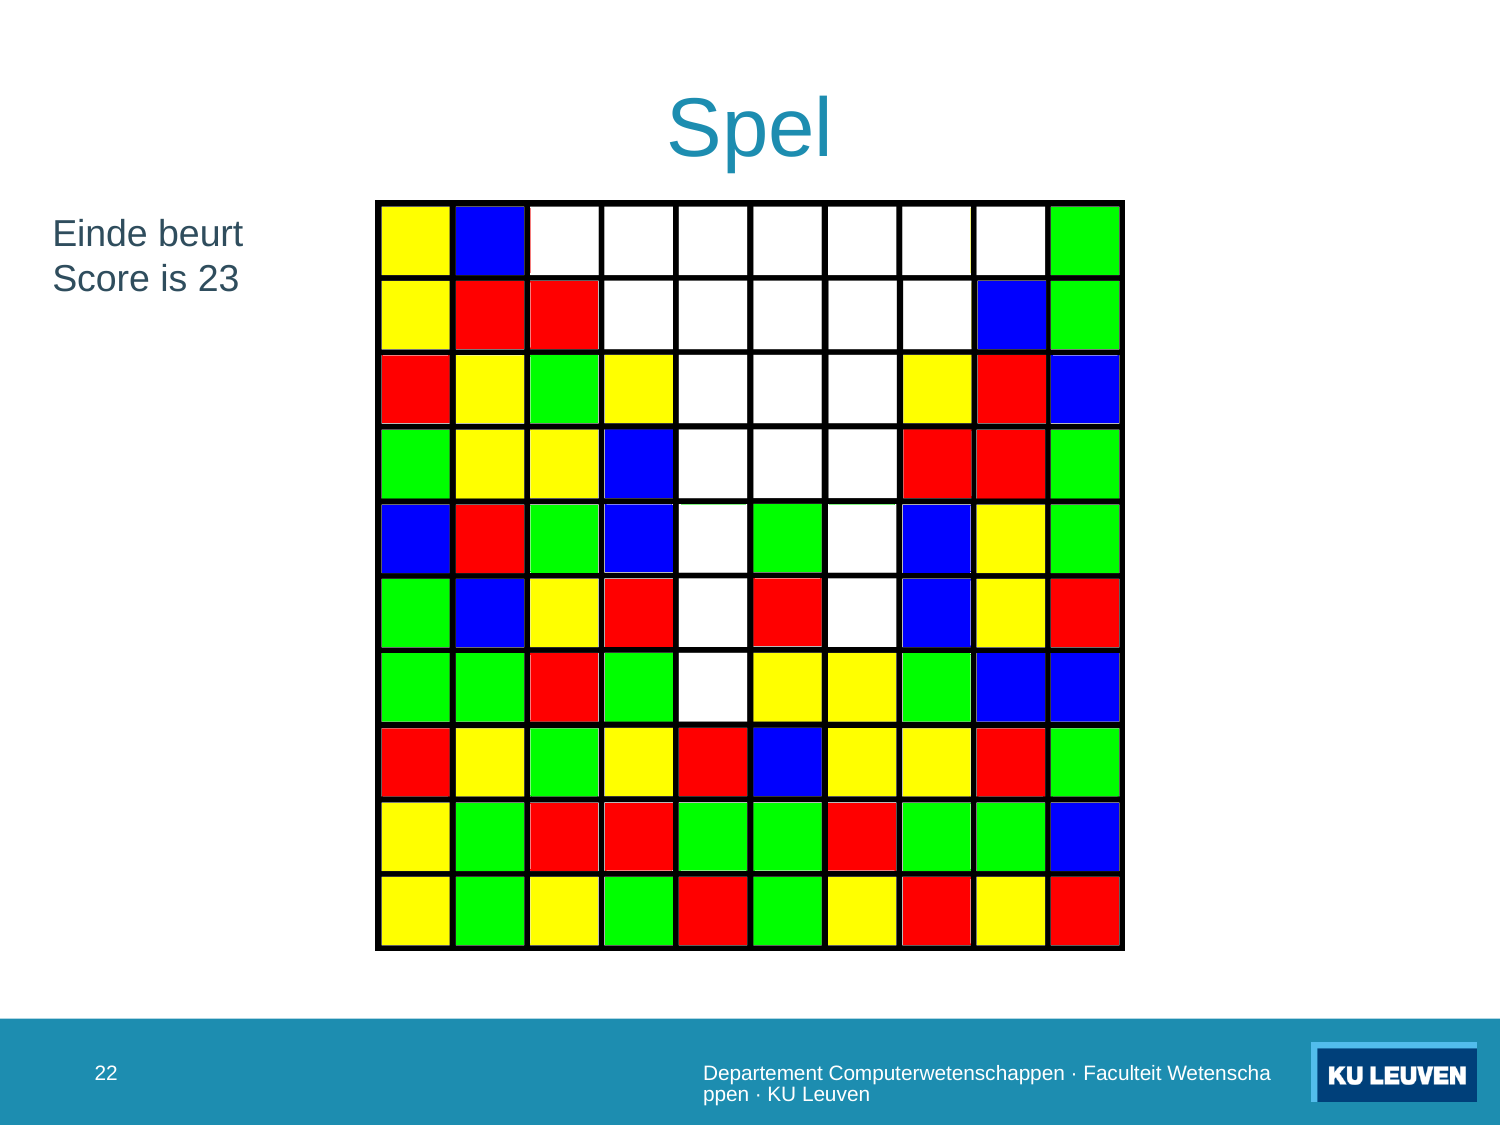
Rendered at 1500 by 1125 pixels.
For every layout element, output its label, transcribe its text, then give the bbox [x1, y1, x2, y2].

picture [1311, 1042, 1477, 1102]
slide_number 21 [94, 1018, 201, 1125]
footer Departement Computerwetenschappen · Faculteit Wetenschappen · KU Leuven [703, 1018, 1309, 1125]
title Spel [94, 35, 1406, 225]
text_box Einde beurt Score is 23 [37, 201, 374, 307]
picture [374, 200, 1125, 951]
